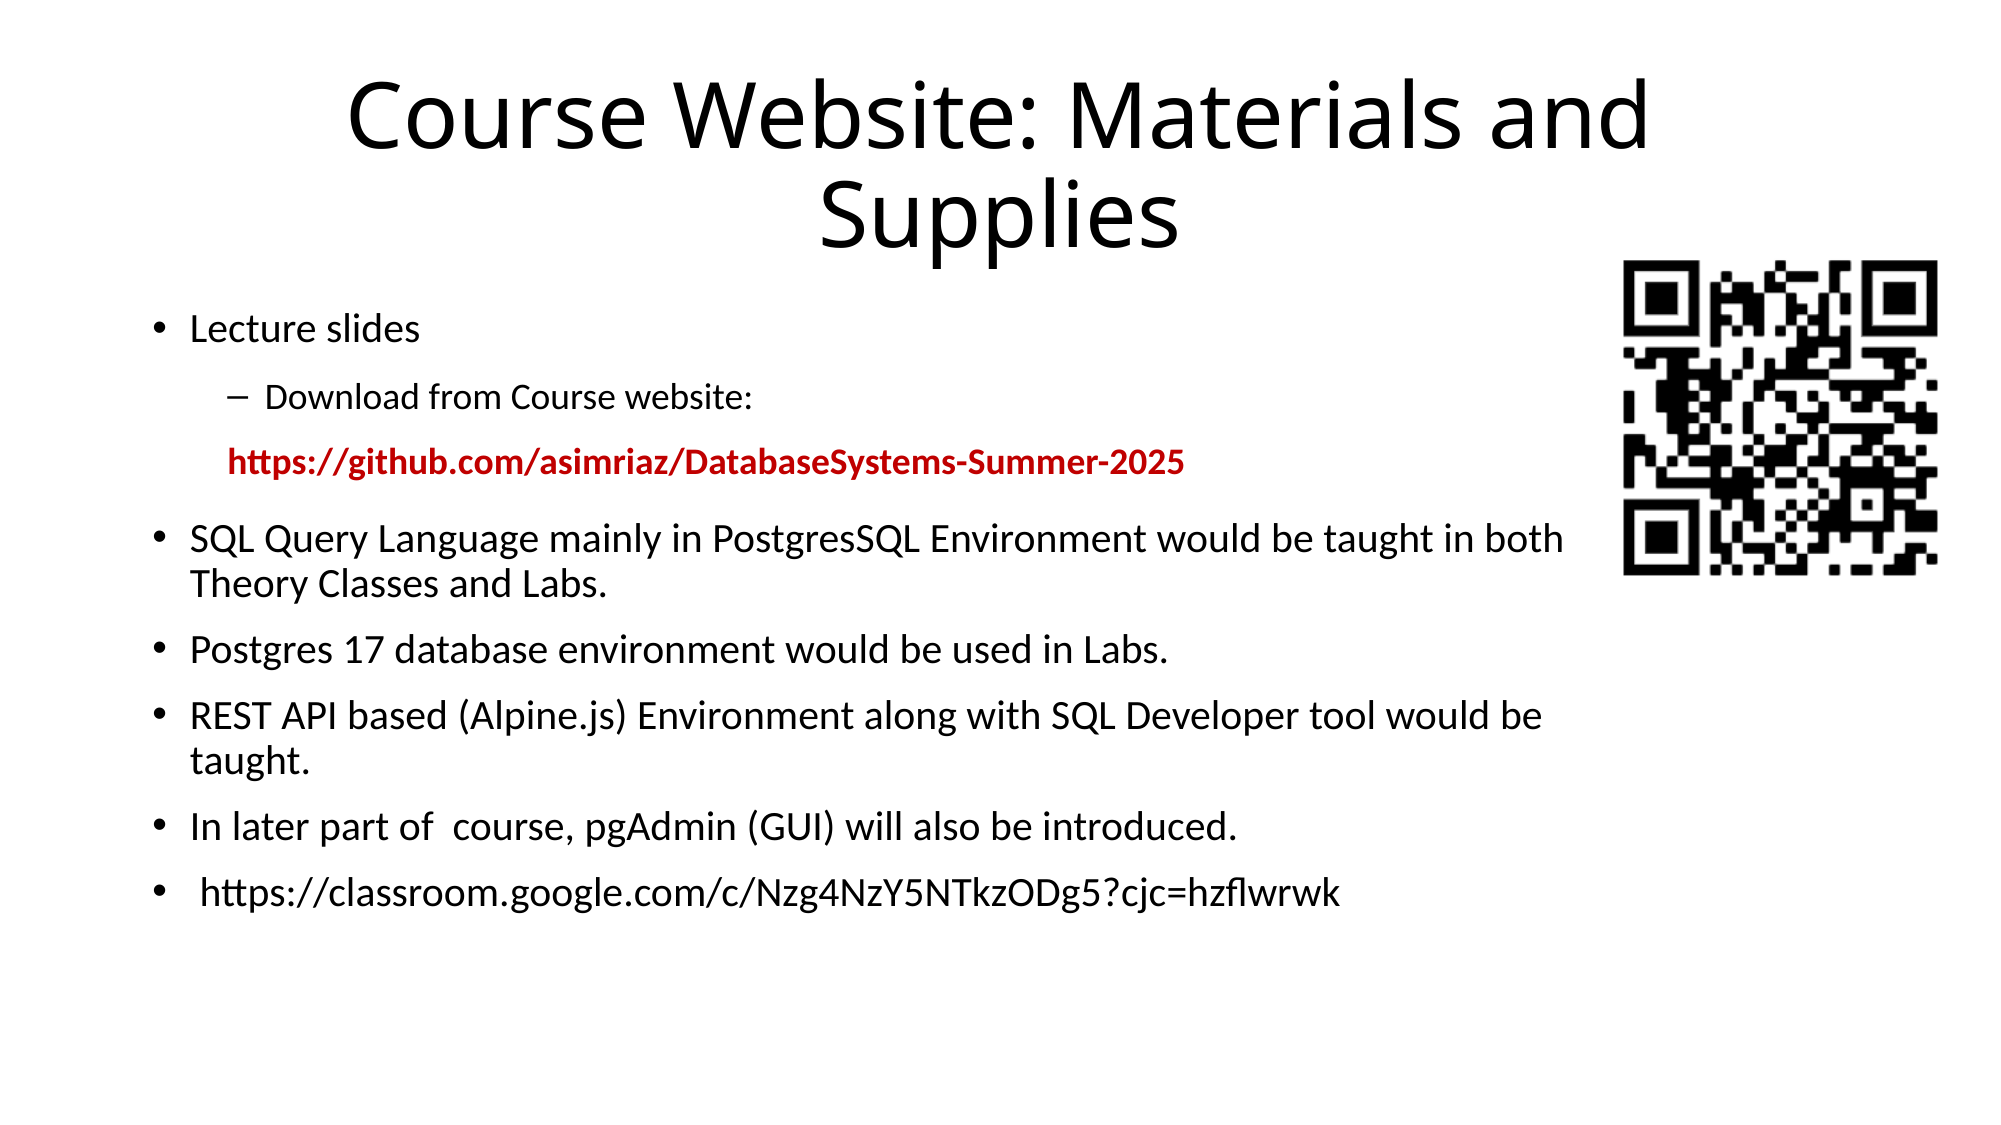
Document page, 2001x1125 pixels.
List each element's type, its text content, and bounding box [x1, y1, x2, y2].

picture [1617, 251, 1947, 585]
title Course Website: Materials and Supplies [137, 59, 1863, 278]
list Lecture slides Download from Course website: https://github.com/asimriaz/DatabaseSystems-Summer-2025 SQL Query Language mainly in PostgresSQL Environment would be taught in both Theory Classes and Labs. Postgres 17 database environment would be used in Labs. REST API based (Alpine.js) Environment along with SQL Developer tool would be taught. In later part of course, pgAdmin (GUI) will also be introduced. https://classroom.google.com/c/Nzg4NzY5NTkzODg5?cjc=hzflwrwk [137, 299, 1599, 1014]
